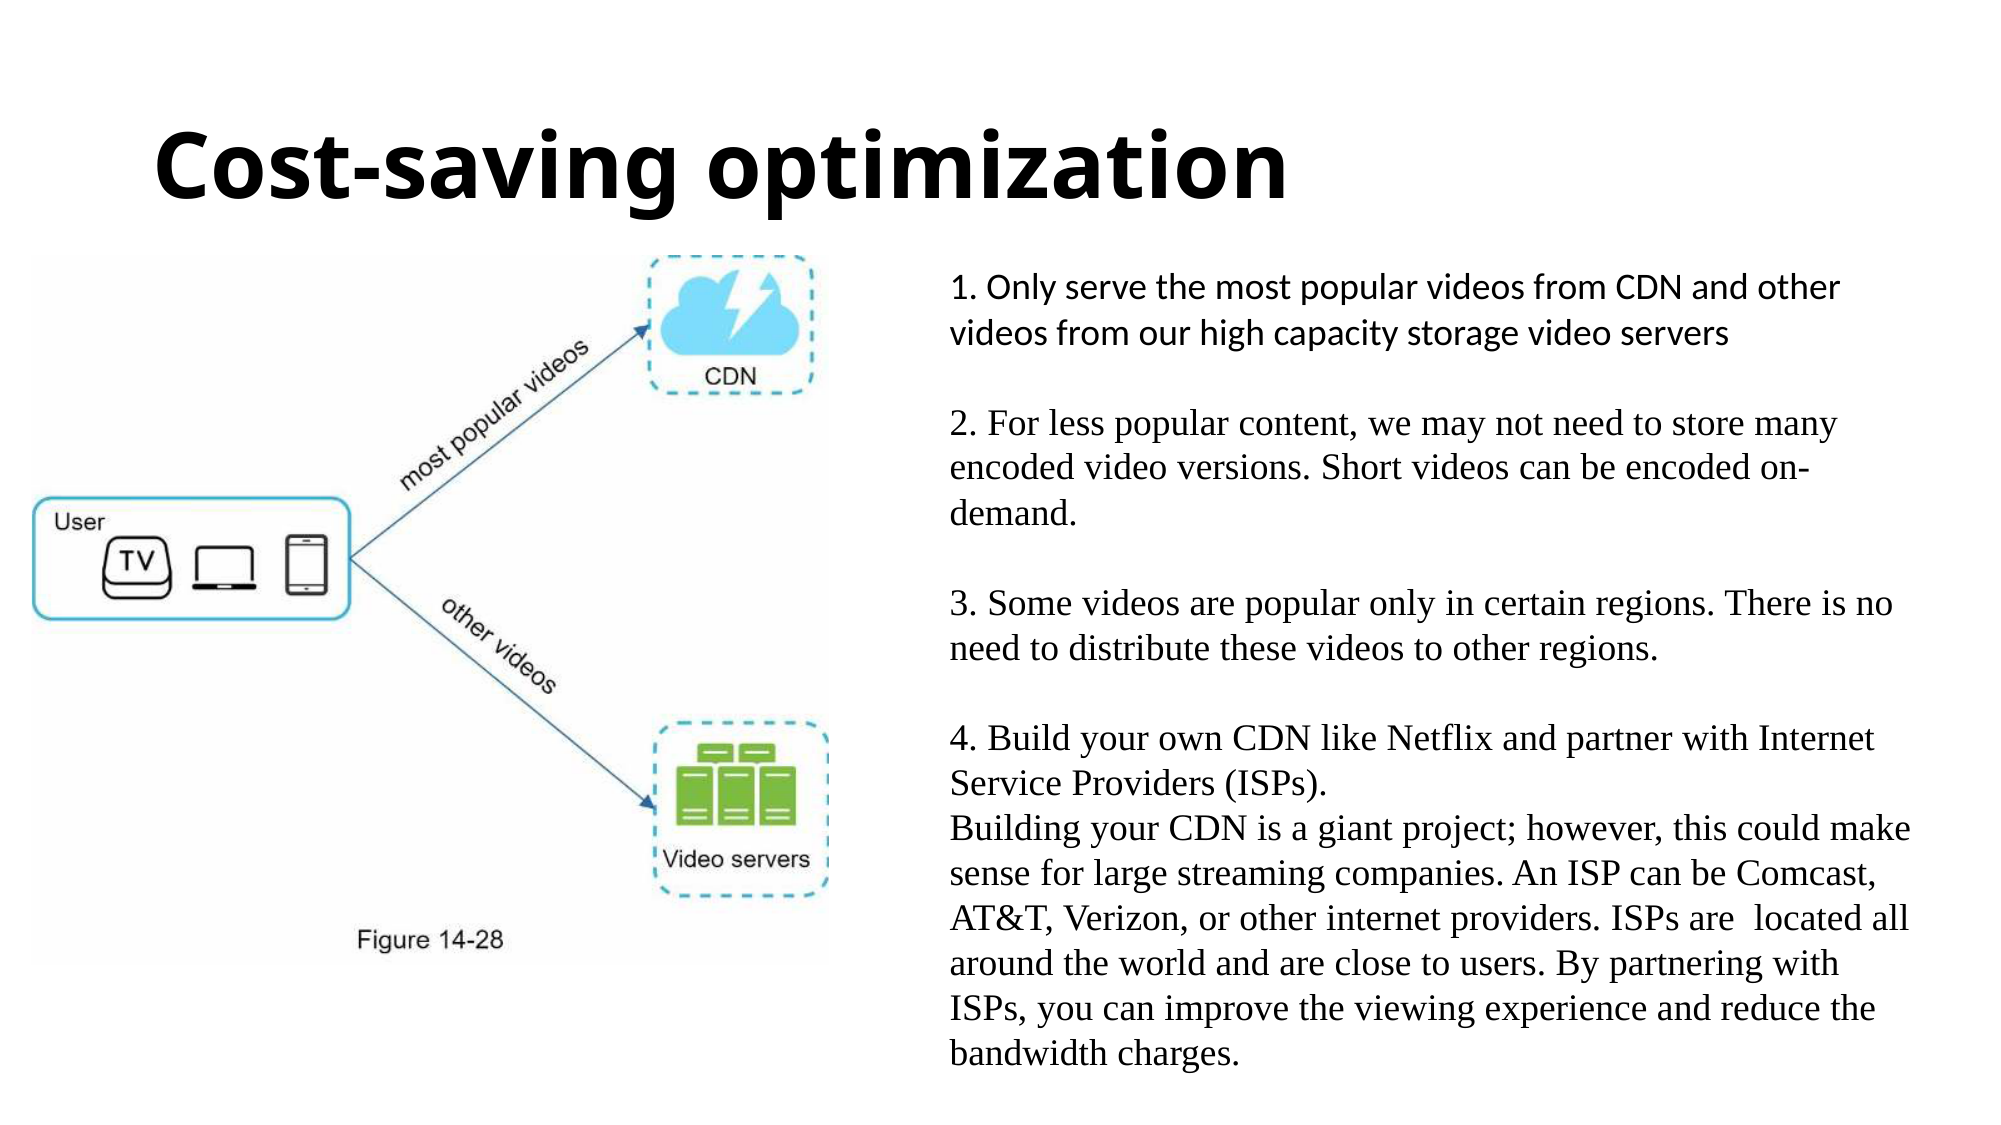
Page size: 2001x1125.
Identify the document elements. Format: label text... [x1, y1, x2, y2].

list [31, 255, 829, 965]
text_box 1. Only serve the most popular videos from CDN and other videos from our high capacity storage video servers 2. For less popular content, we may not need to store many encoded video versions. Short videos can be encoded on-demand. 3. Some videos are popular only in certain regions. There is no need to distribute these videos to other regions. 4. Build your own CDN like Netflix and partner with Internet Service Providers (ISPs). Building your CDN is a giant project; however, this could make sense for large streaming companies. An ISP can be Comcast, AT&T, Verizon, or other internet providers. ISPs are located all around the world and are close to users. By partnering with ISPs, you can improve the viewing experience and reduce the bandwidth charges. [934, 255, 1935, 1080]
title Cost-saving optimization [137, 59, 1863, 278]
